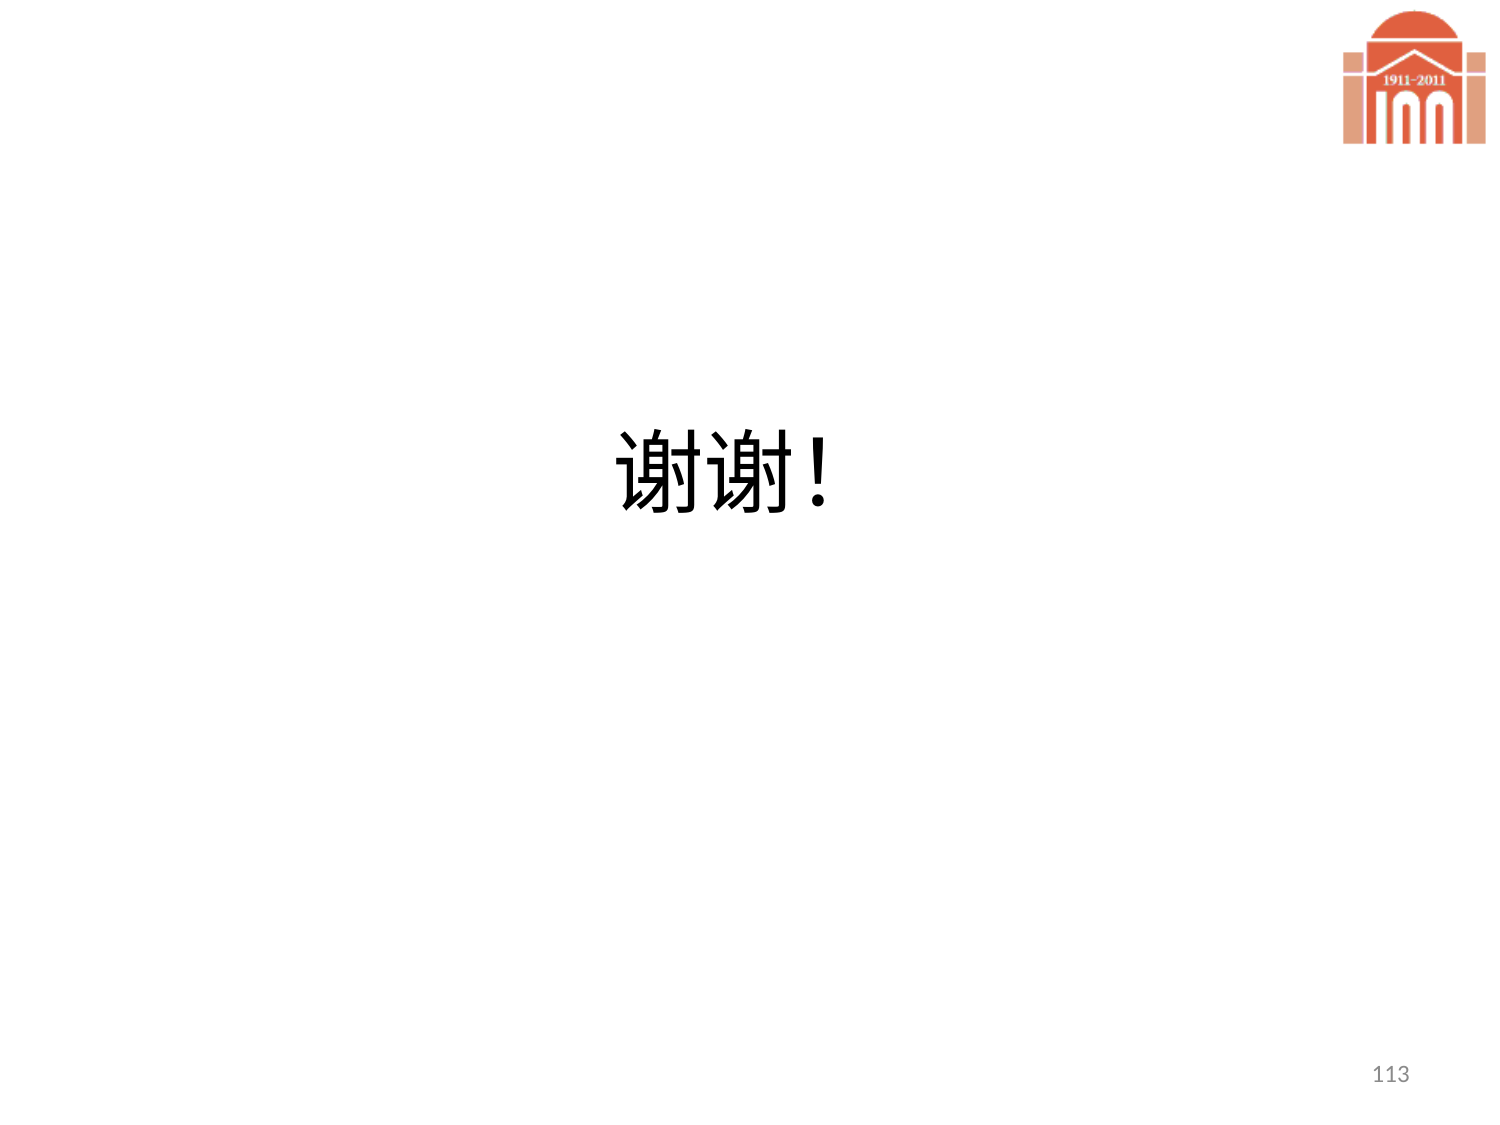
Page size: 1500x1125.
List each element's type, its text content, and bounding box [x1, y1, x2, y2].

picture [1331, 0, 1500, 163]
title 谢谢！ [112, 349, 1388, 591]
slide_number 113 [1074, 1042, 1425, 1103]
